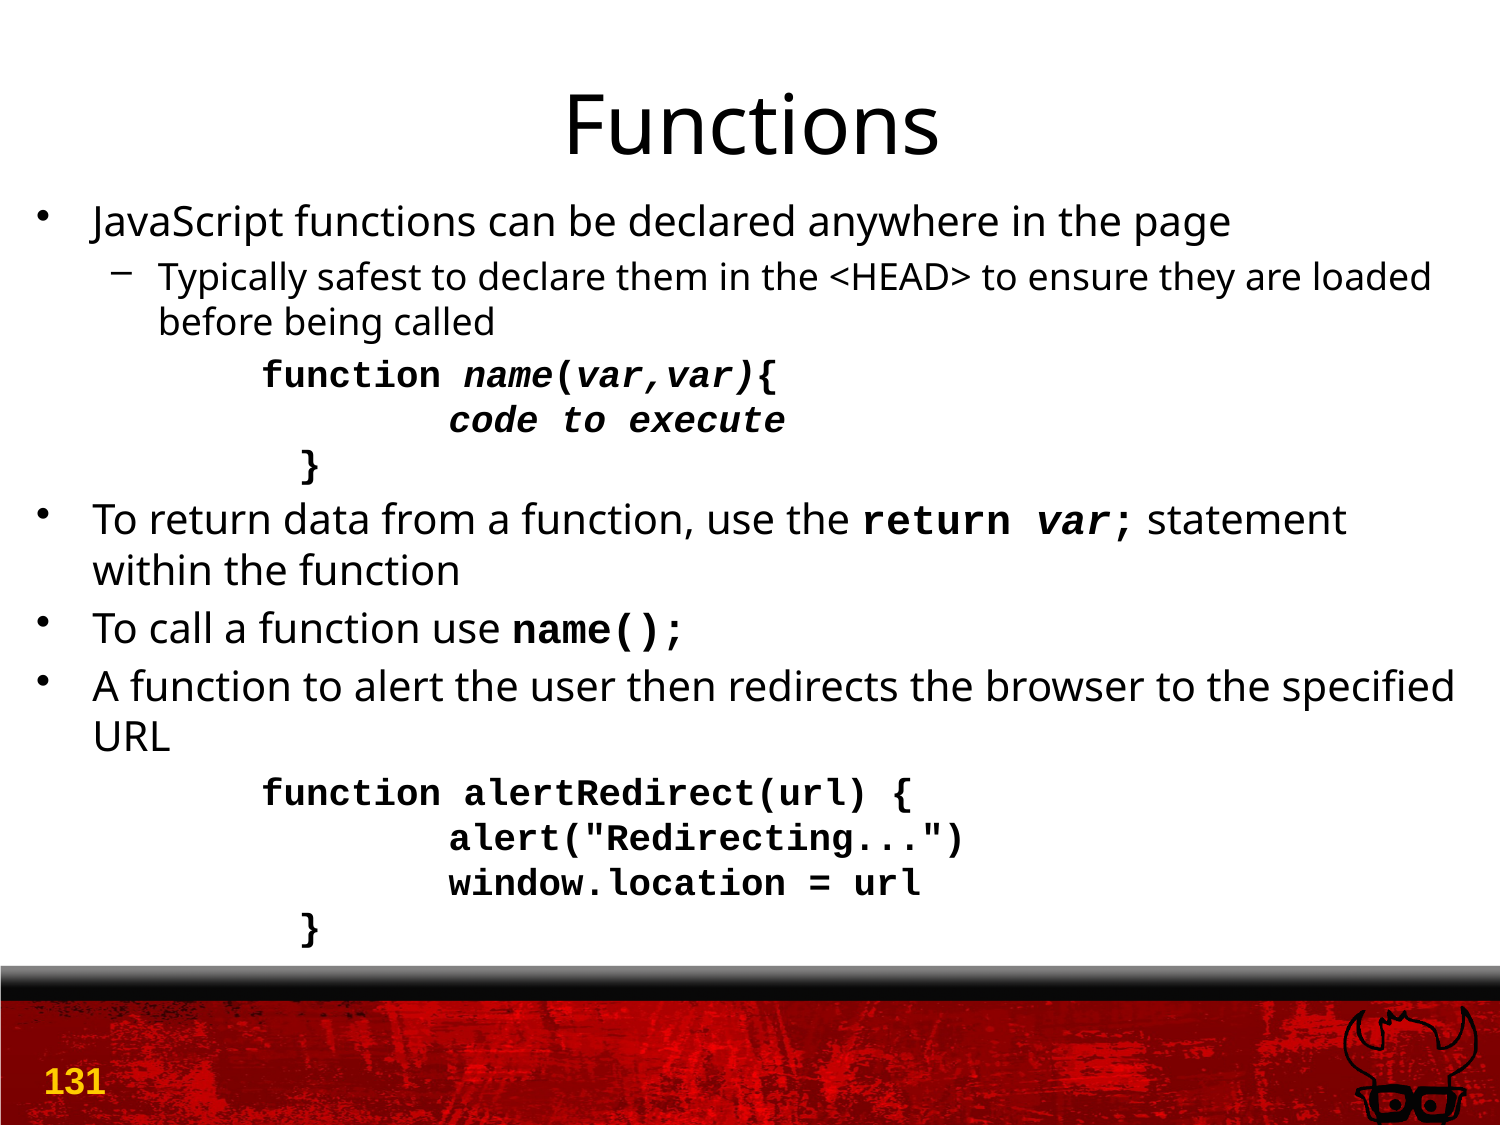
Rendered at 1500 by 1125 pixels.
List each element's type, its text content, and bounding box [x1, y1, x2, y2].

title Functions [35, 24, 1469, 187]
list JavaScript functions can be declared anywhere in the page Typically safest to declare them in the <HEAD> to ensure they are loaded before being called function name(var,var){ code to execute } To return data from a function, use the return var; statement within the function To call a function use name(); A function to alert the user then redirects the browser to the specified URL function alertRedirect(url) { alert("Redirecting...") window.location = url } [20, 187, 1484, 863]
picture [0, 282, 1500, 1125]
